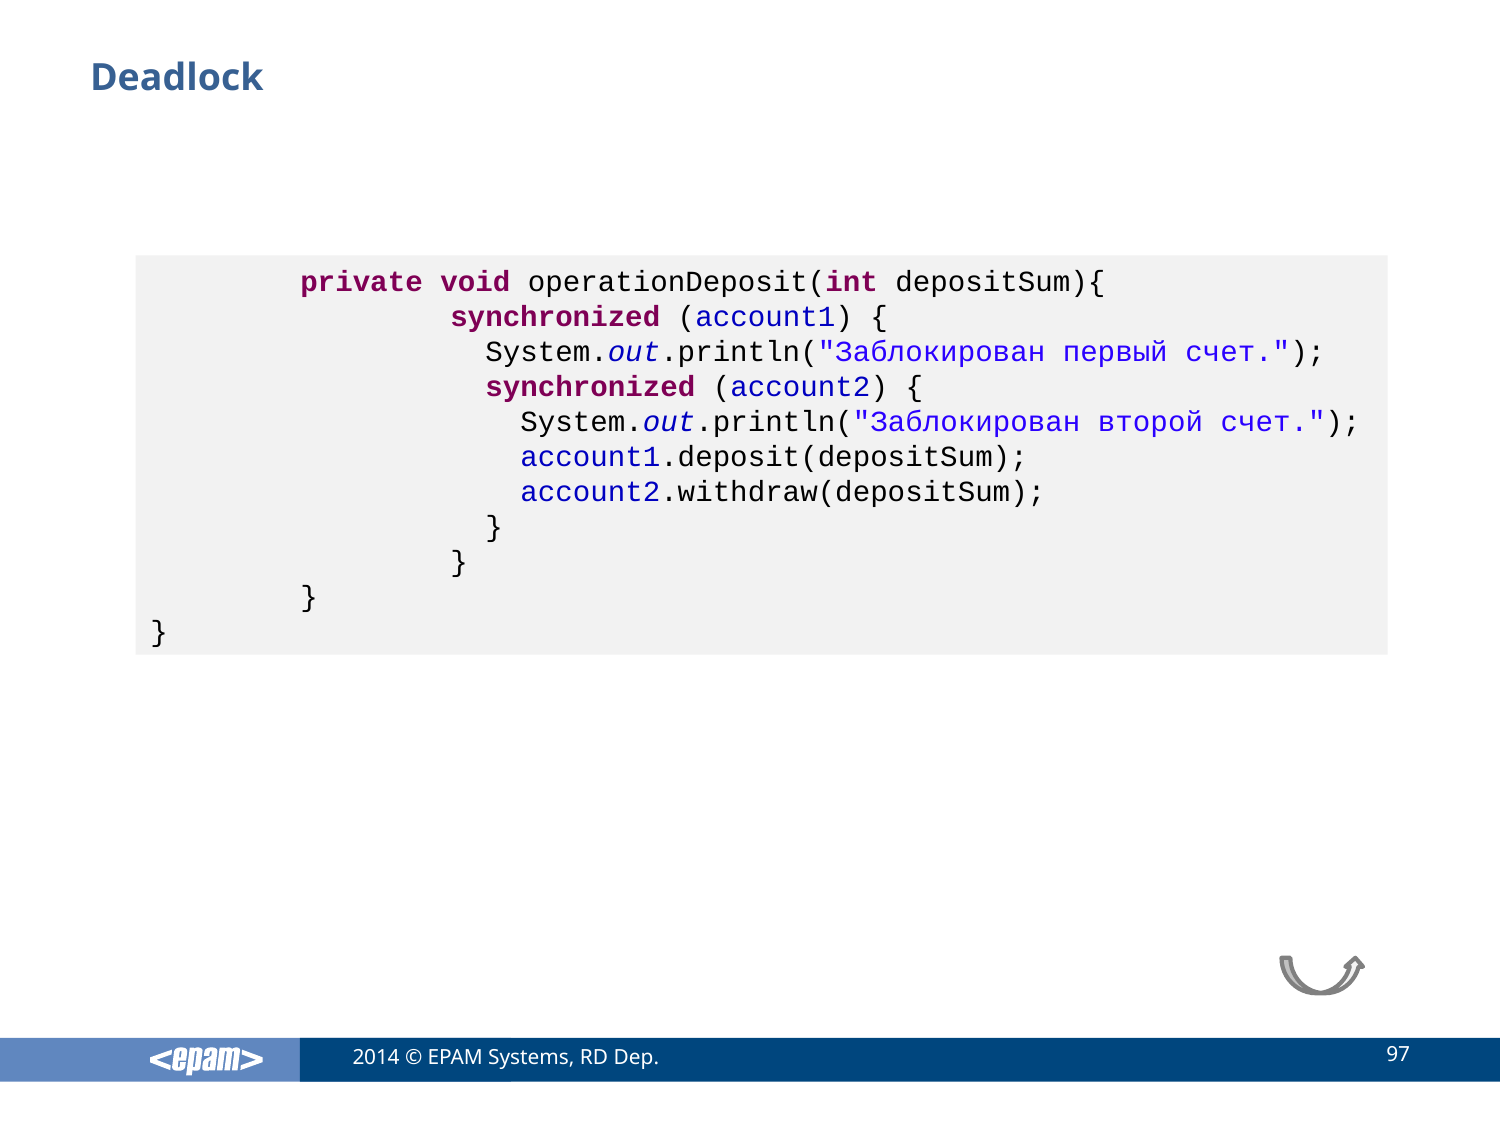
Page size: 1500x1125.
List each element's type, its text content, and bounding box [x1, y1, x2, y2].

title Deadlock [75, 45, 1425, 163]
slide_number 97 [1262, 1025, 1425, 1085]
footer 2014 © EPAM Systems, RD Dep. [337, 1028, 738, 1088]
text_box private void operationDeposit(int depositSum){ synchronized (account1) { System.out.println("Заблокирован первый счет."); synchronized (account2) { System.out.println("Заблокирован второй счет."); account1.deposit(depositSum); account2.withdraw(depositSum); } } } } [135, 255, 1388, 655]
text_box [1279, 955, 1365, 996]
